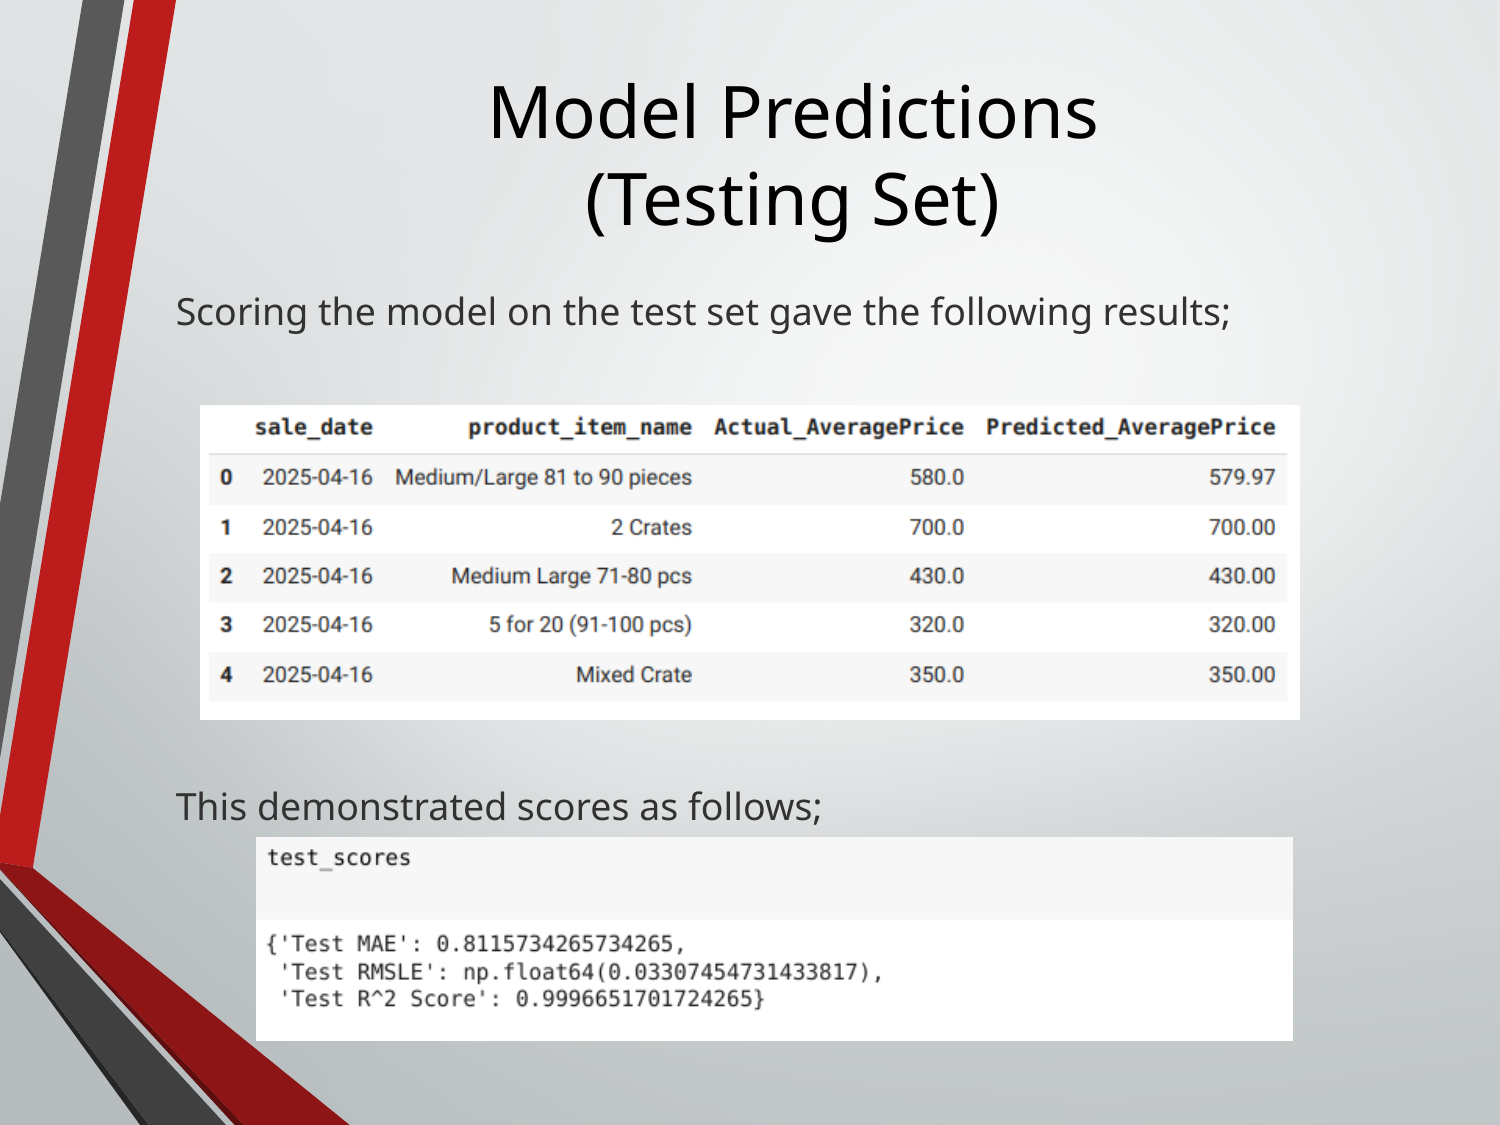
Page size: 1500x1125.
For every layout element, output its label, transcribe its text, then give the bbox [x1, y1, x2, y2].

picture [199, 405, 1301, 720]
picture [256, 837, 1293, 1041]
text_box Scoring the model on the test set gave the following results; This demonstrated scores as follows; [160, 280, 1361, 953]
title Model Predictions (Testing Set) [161, 57, 1425, 249]
